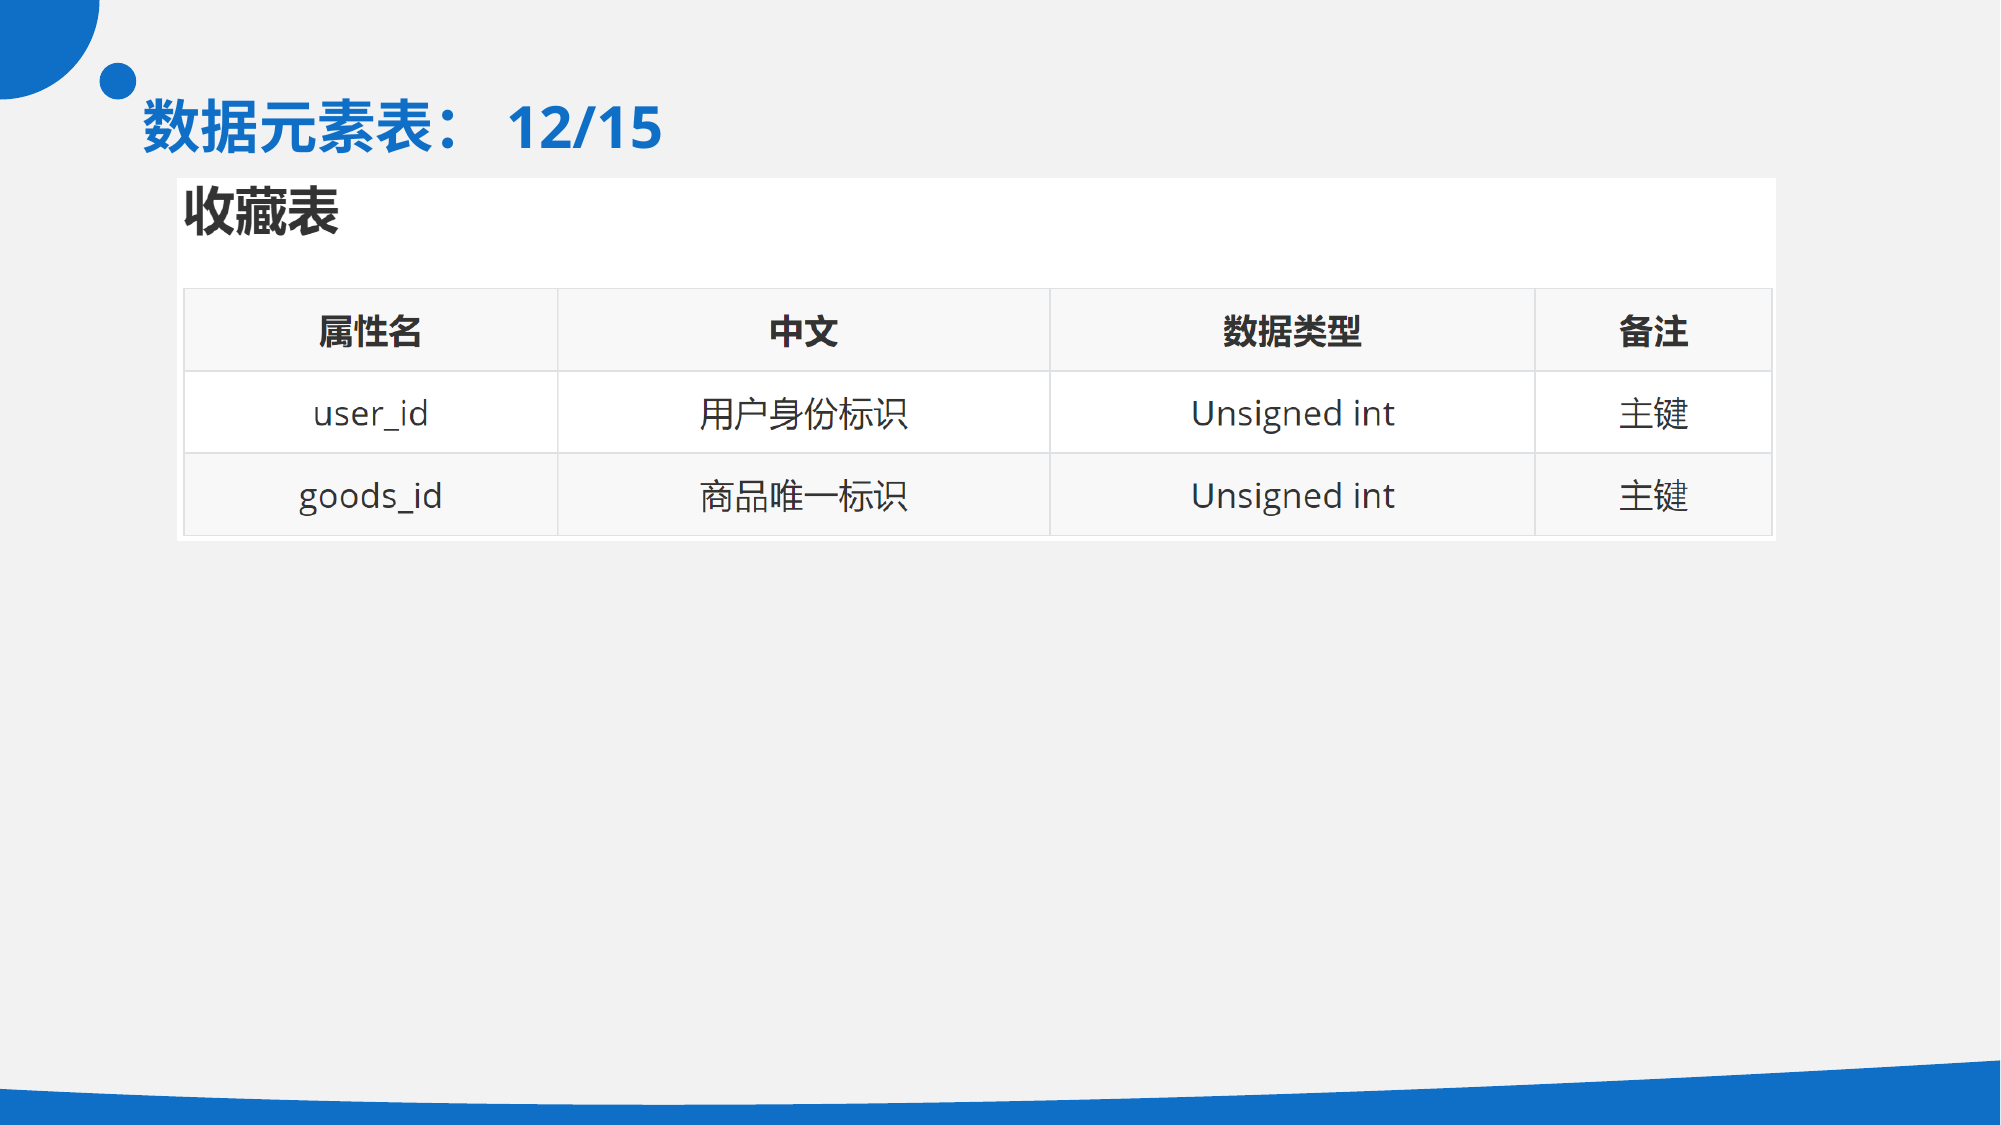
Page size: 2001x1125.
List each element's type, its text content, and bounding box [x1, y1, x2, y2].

text_box 数据元素表：12/15 [127, 82, 678, 168]
picture [177, 178, 1777, 541]
